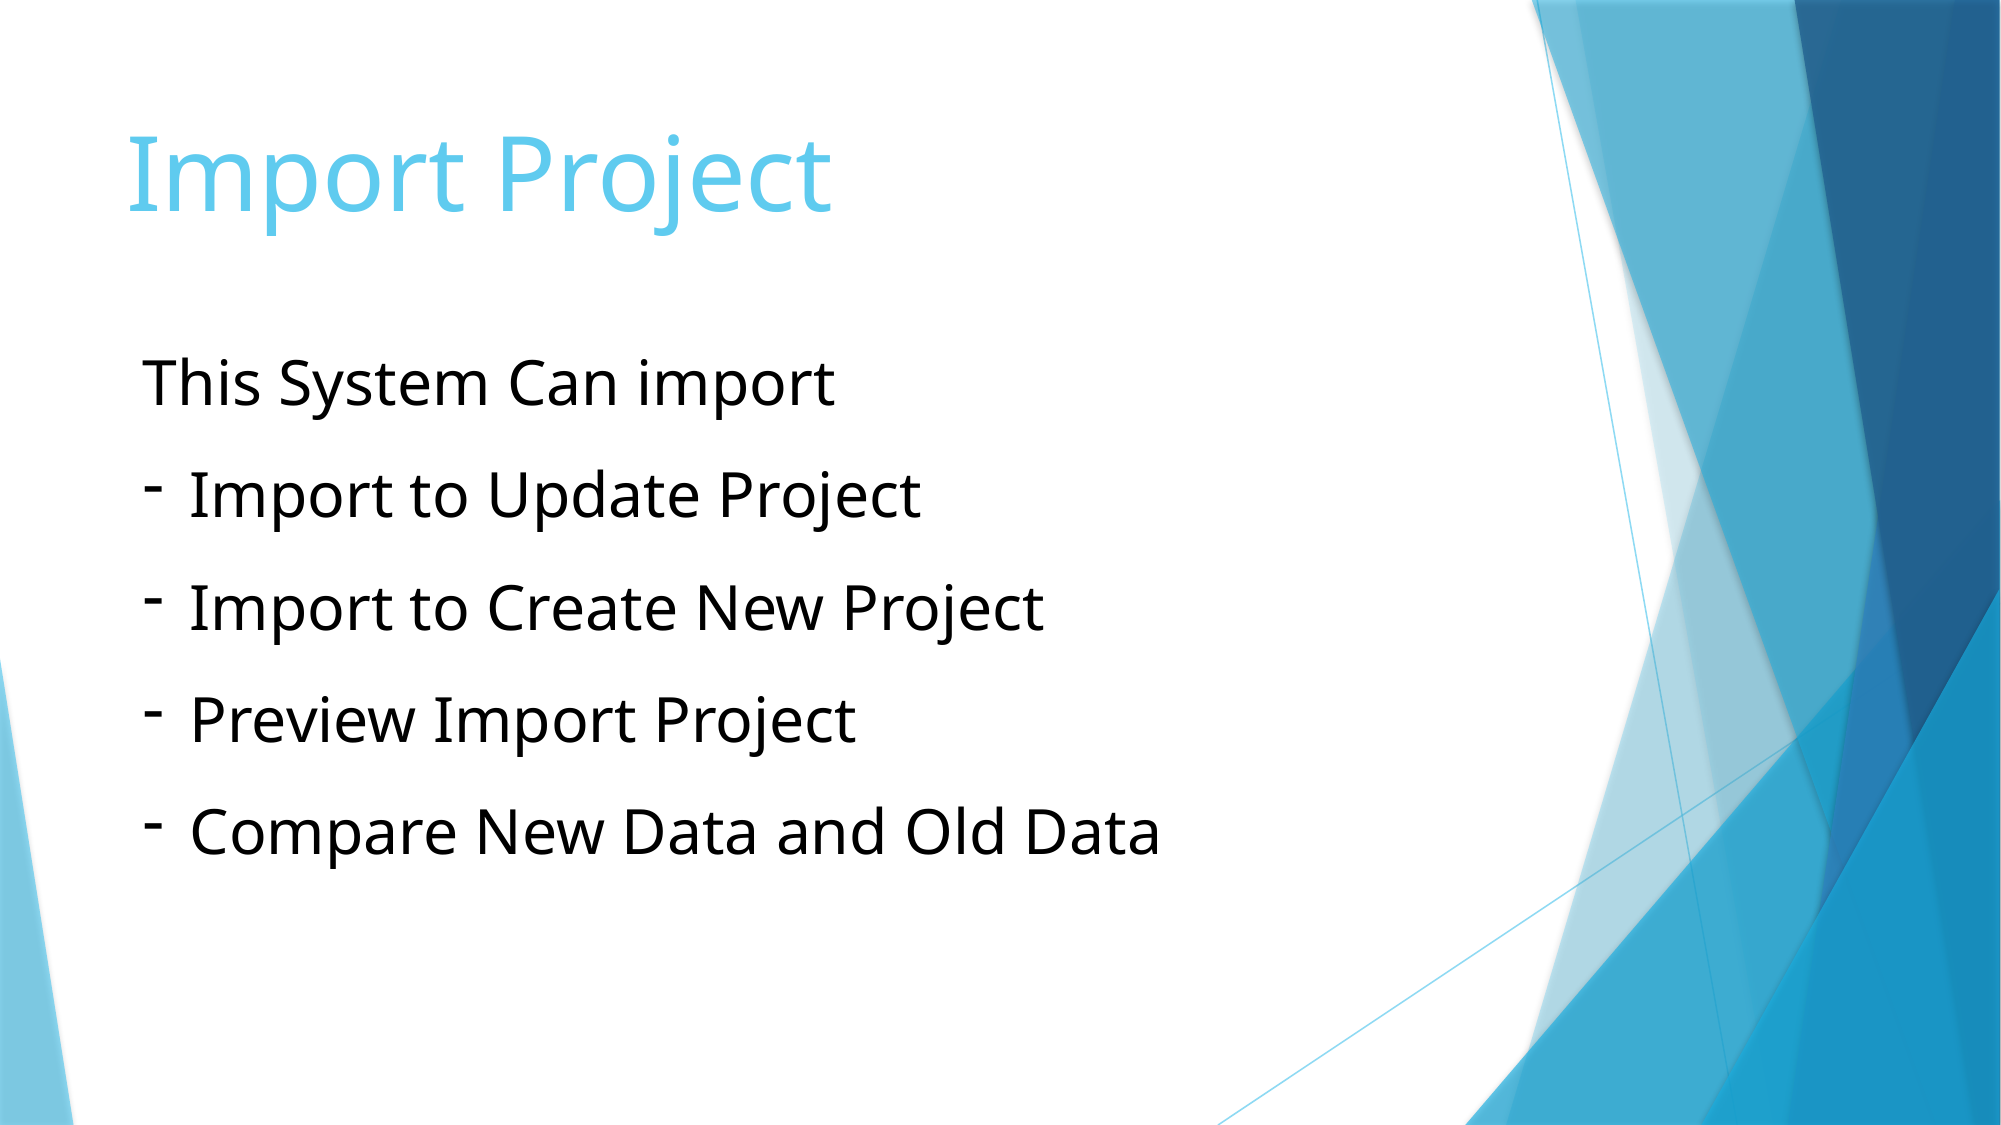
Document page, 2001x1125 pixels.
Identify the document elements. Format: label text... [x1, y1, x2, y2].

text_box This System Can import Import to Update Project Import to Create New Project Preview Import Project Compare New Data and Old Data [128, 297, 1522, 875]
title Import Project [111, 99, 1522, 317]
